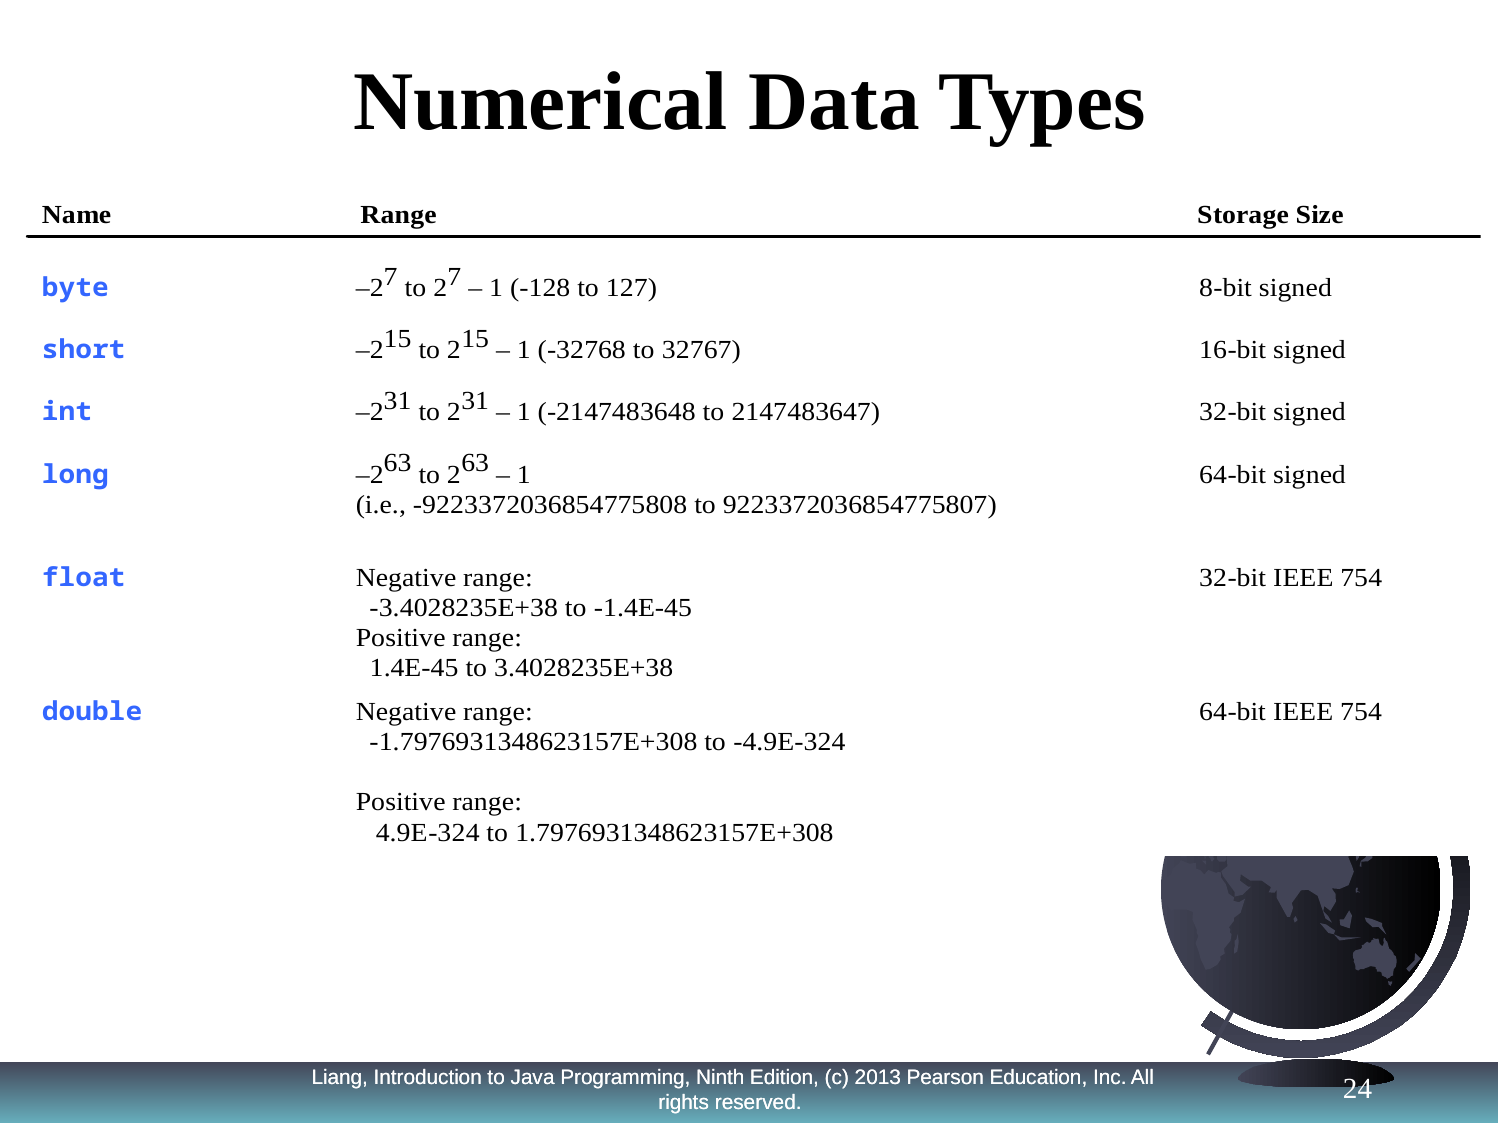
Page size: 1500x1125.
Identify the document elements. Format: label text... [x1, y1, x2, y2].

slide_number 24 [1074, 1049, 1388, 1125]
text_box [25, 196, 1481, 857]
title Numerical Data Types [112, 52, 1388, 141]
